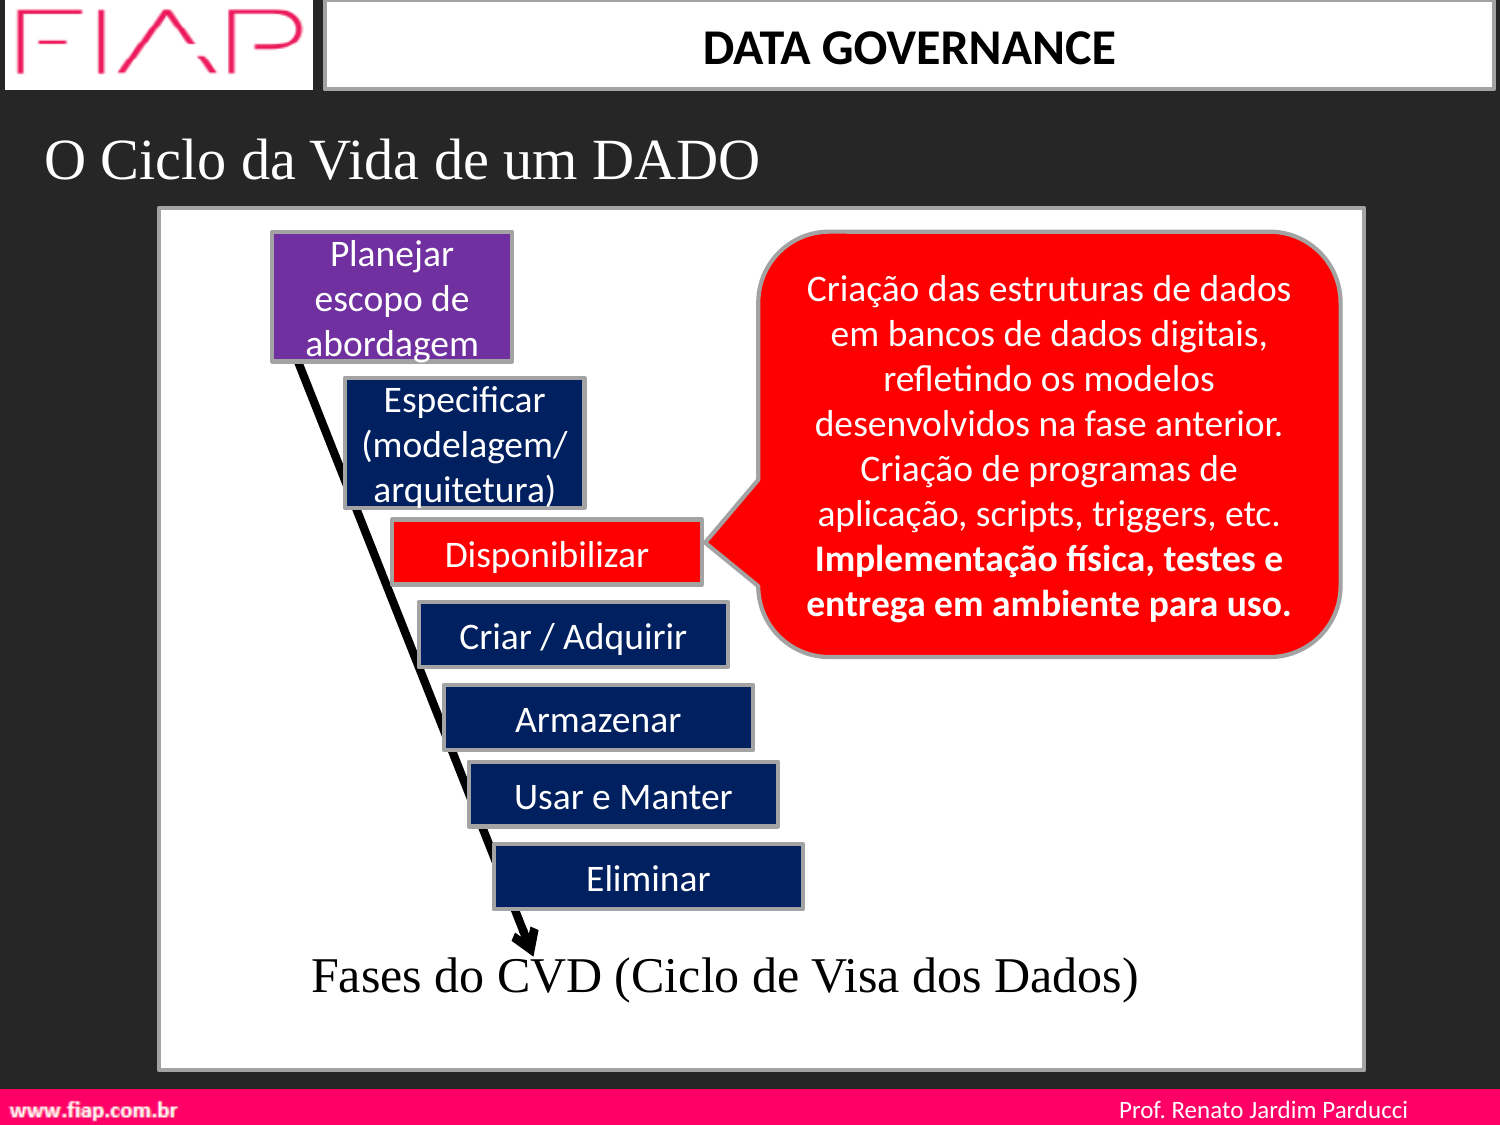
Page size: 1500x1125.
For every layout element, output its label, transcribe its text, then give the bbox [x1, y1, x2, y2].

text_box Criação das estruturas de dados em bancos de dados digitais, refletindo os modelos desenvolvidos na fase anterior. Criação de programas de aplicação, scripts, triggers, etc. Implementação física, testes e entrega em ambiente para uso. [702, 229, 1343, 660]
text_box O Ciclo da Vida de um DADO [29, 113, 1375, 199]
text_box [157, 206, 1366, 1072]
text_box Fases do CVD (Ciclo de Visa dos Dados) [296, 935, 1176, 1011]
text_box Disponibilizar [538, 517, 704, 587]
text_box Eliminar [538, 842, 805, 911]
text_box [296, 357, 534, 957]
text_box Armazenar [538, 683, 755, 752]
text_box Planejar escopo de abordagem [270, 230, 514, 364]
text_box Especificar (modelagem/ arquitetura) [538, 376, 587, 510]
text_box Criar / Adquirir [538, 600, 730, 669]
text_box Usar e Manter [538, 760, 780, 829]
